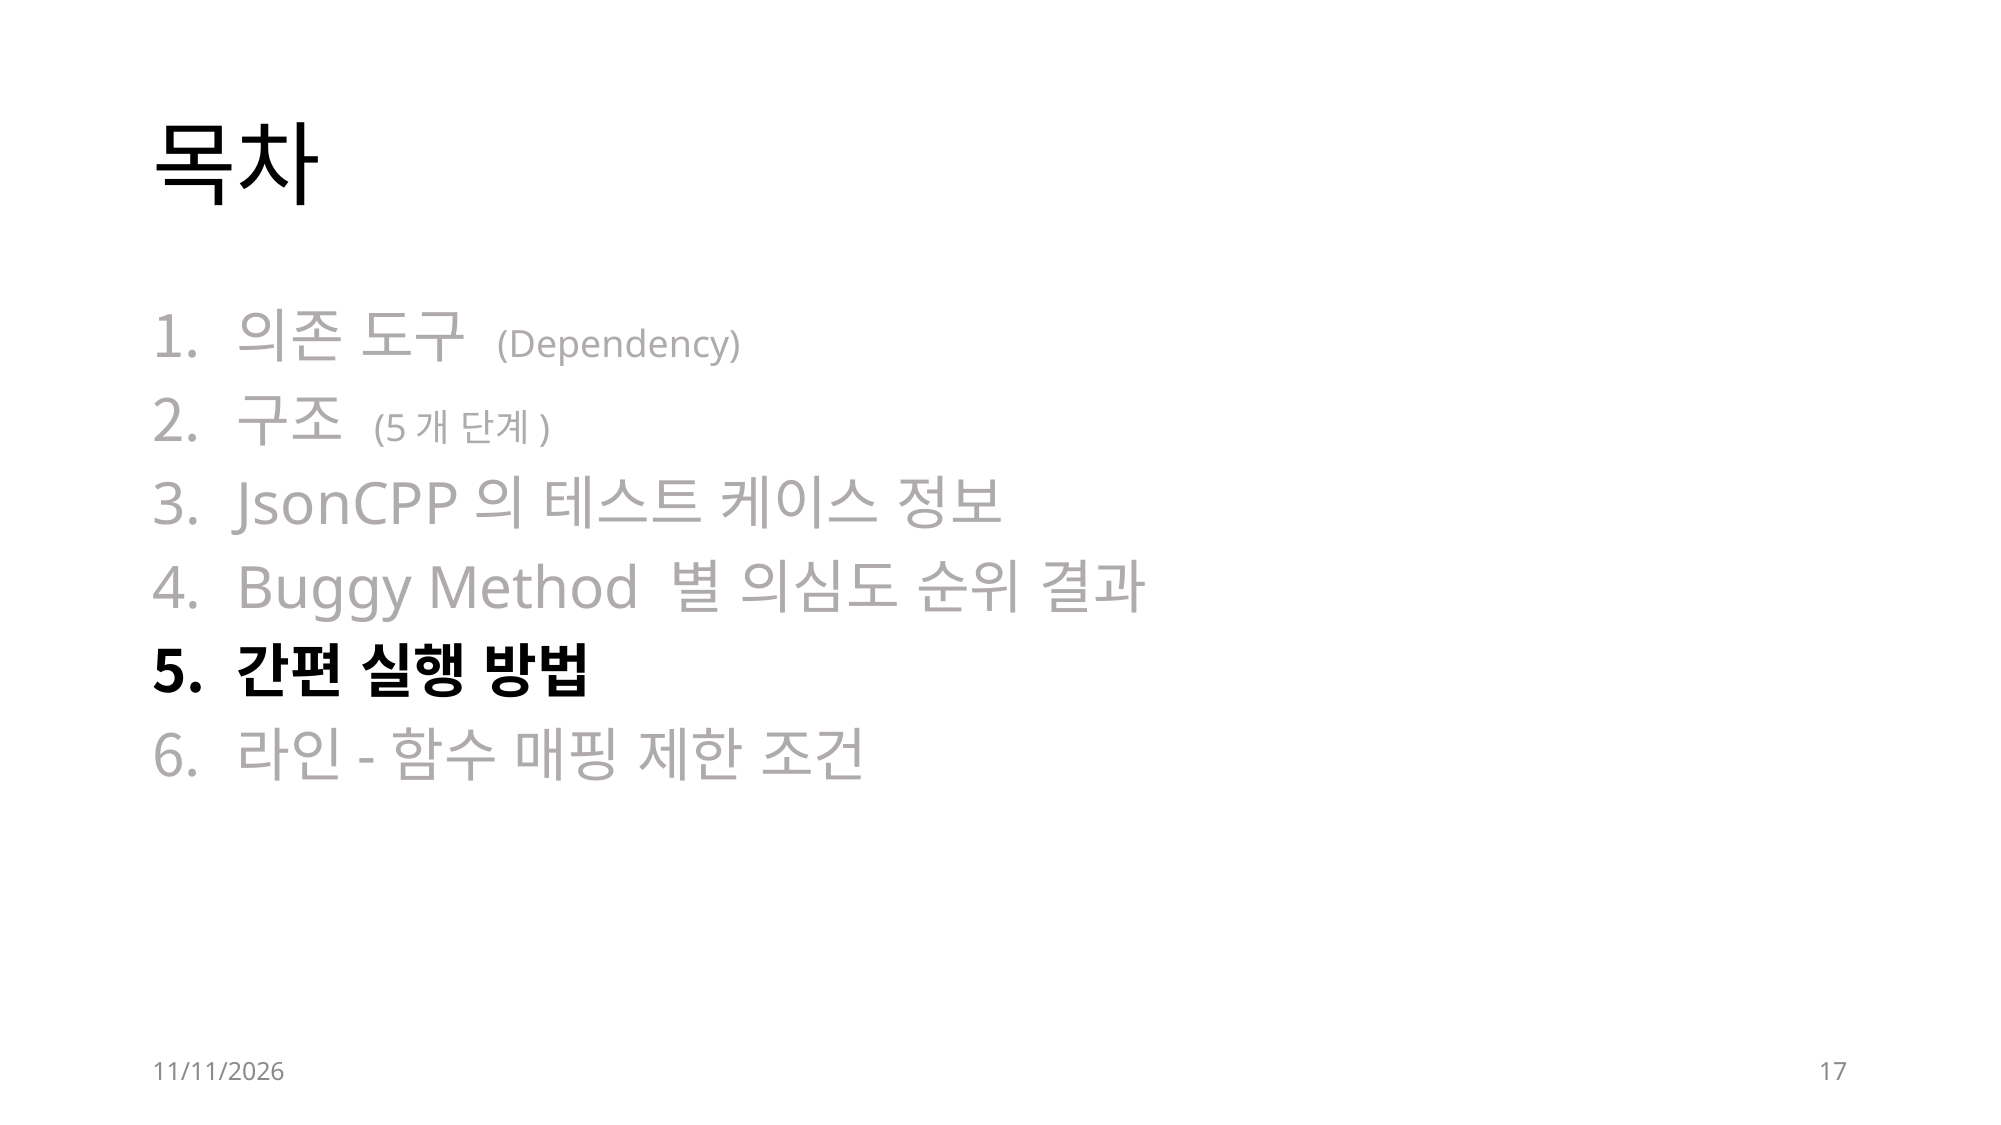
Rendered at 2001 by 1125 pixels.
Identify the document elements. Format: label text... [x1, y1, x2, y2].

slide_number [137, 1042, 588, 1103]
list 의존 도구 (Dependency) 구조 (5개 단계) JsonCPP의 테스트 케이스 정보 Buggy Method 별 의심도 순위 결과 간편 실행 방법 라인-함수 매핑 제한 조건 [137, 299, 1863, 1014]
slide_number 17 [1412, 1042, 1863, 1103]
title 목차 [137, 59, 1863, 278]
